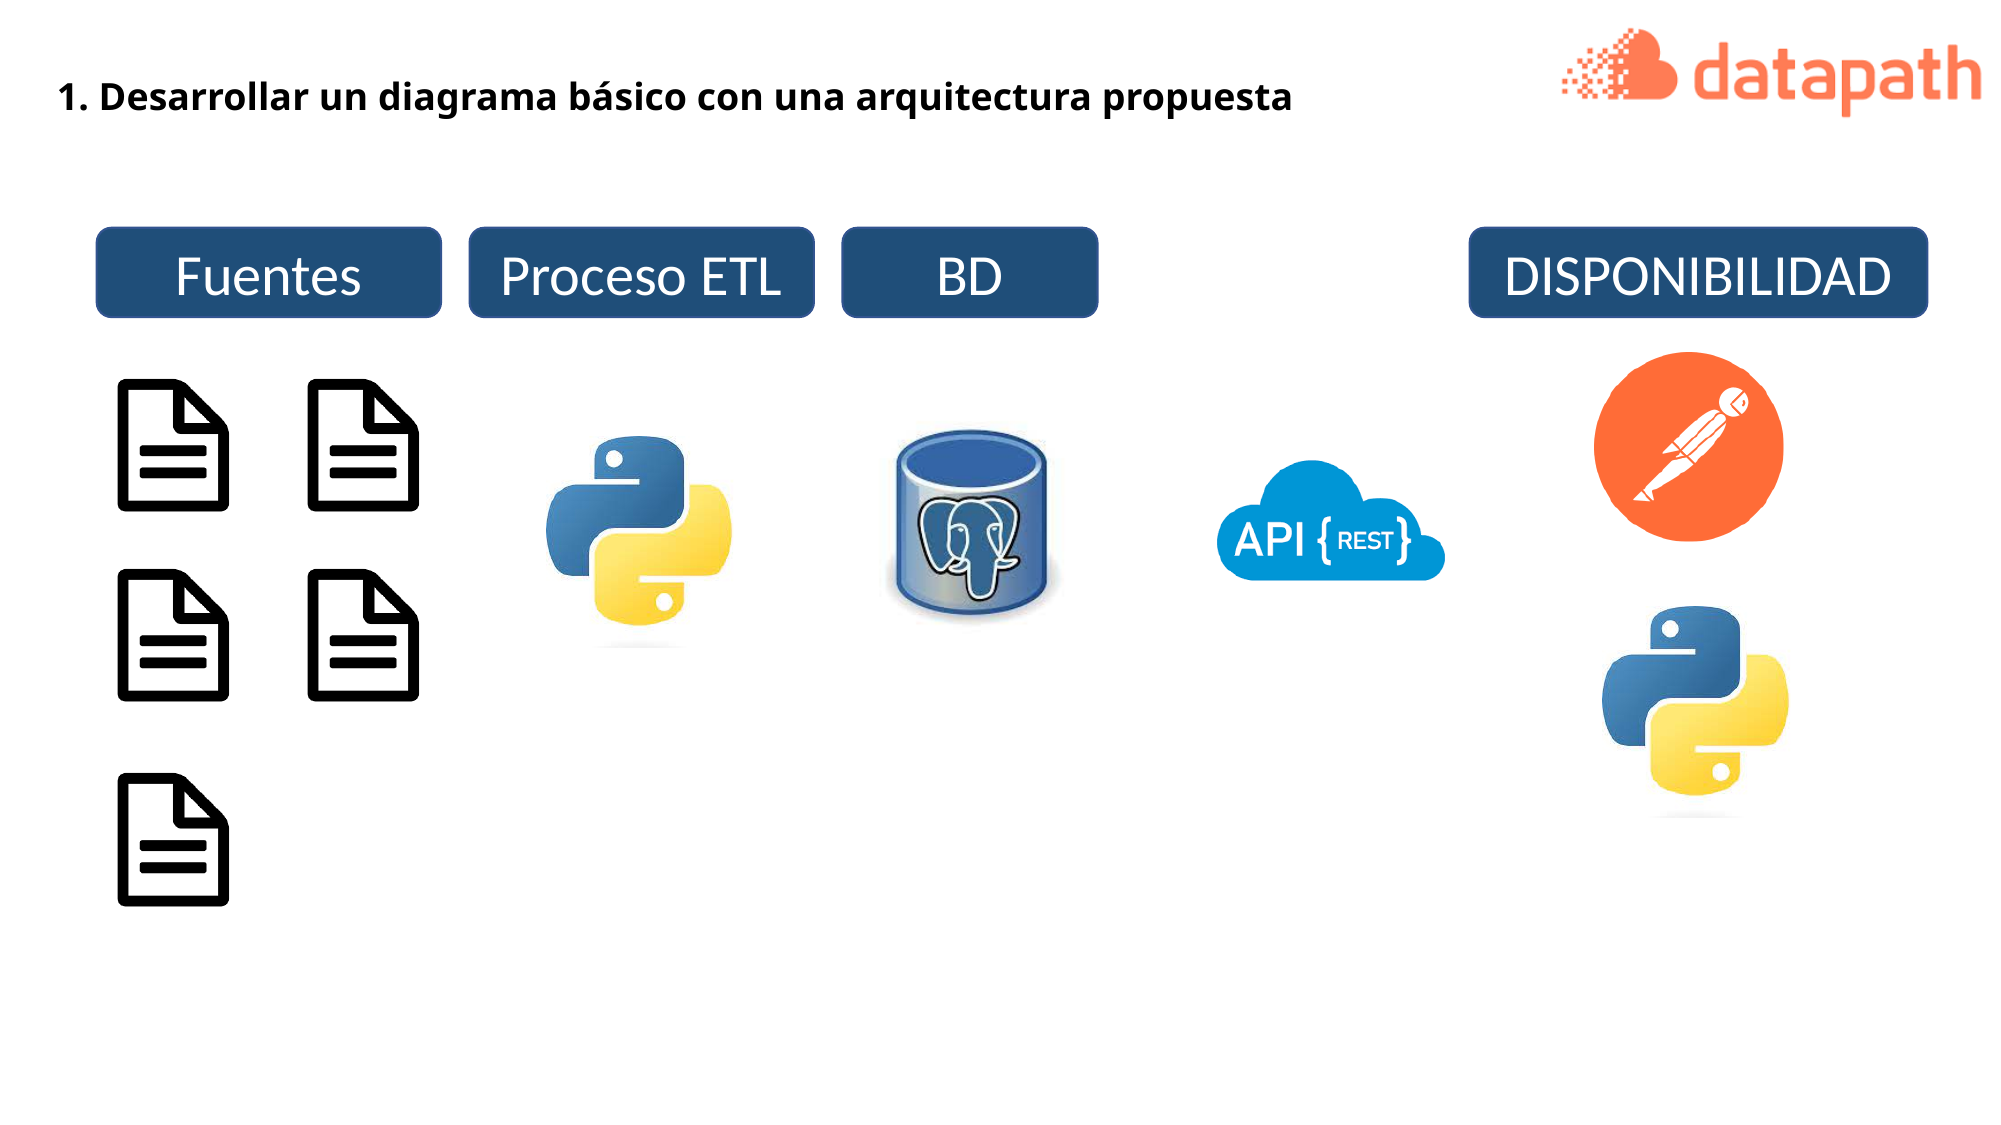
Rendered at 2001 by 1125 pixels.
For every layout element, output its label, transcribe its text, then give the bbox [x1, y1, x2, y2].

picture [1191, 441, 1470, 599]
picture [96, 761, 252, 917]
picture [1602, 606, 1795, 818]
picture [1542, 0, 2000, 145]
picture [96, 557, 252, 713]
picture [96, 367, 252, 522]
picture [861, 366, 1079, 674]
text_box DISPONIBILIDAD [1468, 226, 1929, 319]
picture [286, 557, 442, 713]
picture [545, 436, 738, 648]
picture [1593, 351, 1784, 542]
text_box BD [841, 226, 1099, 319]
text_box Fuentes [95, 226, 443, 319]
text_box Proceso ETL [468, 226, 815, 319]
subtitle 1. Desarrollar un diagrama básico con una arquitectura propuesta [41, 52, 1390, 145]
picture [286, 367, 442, 522]
